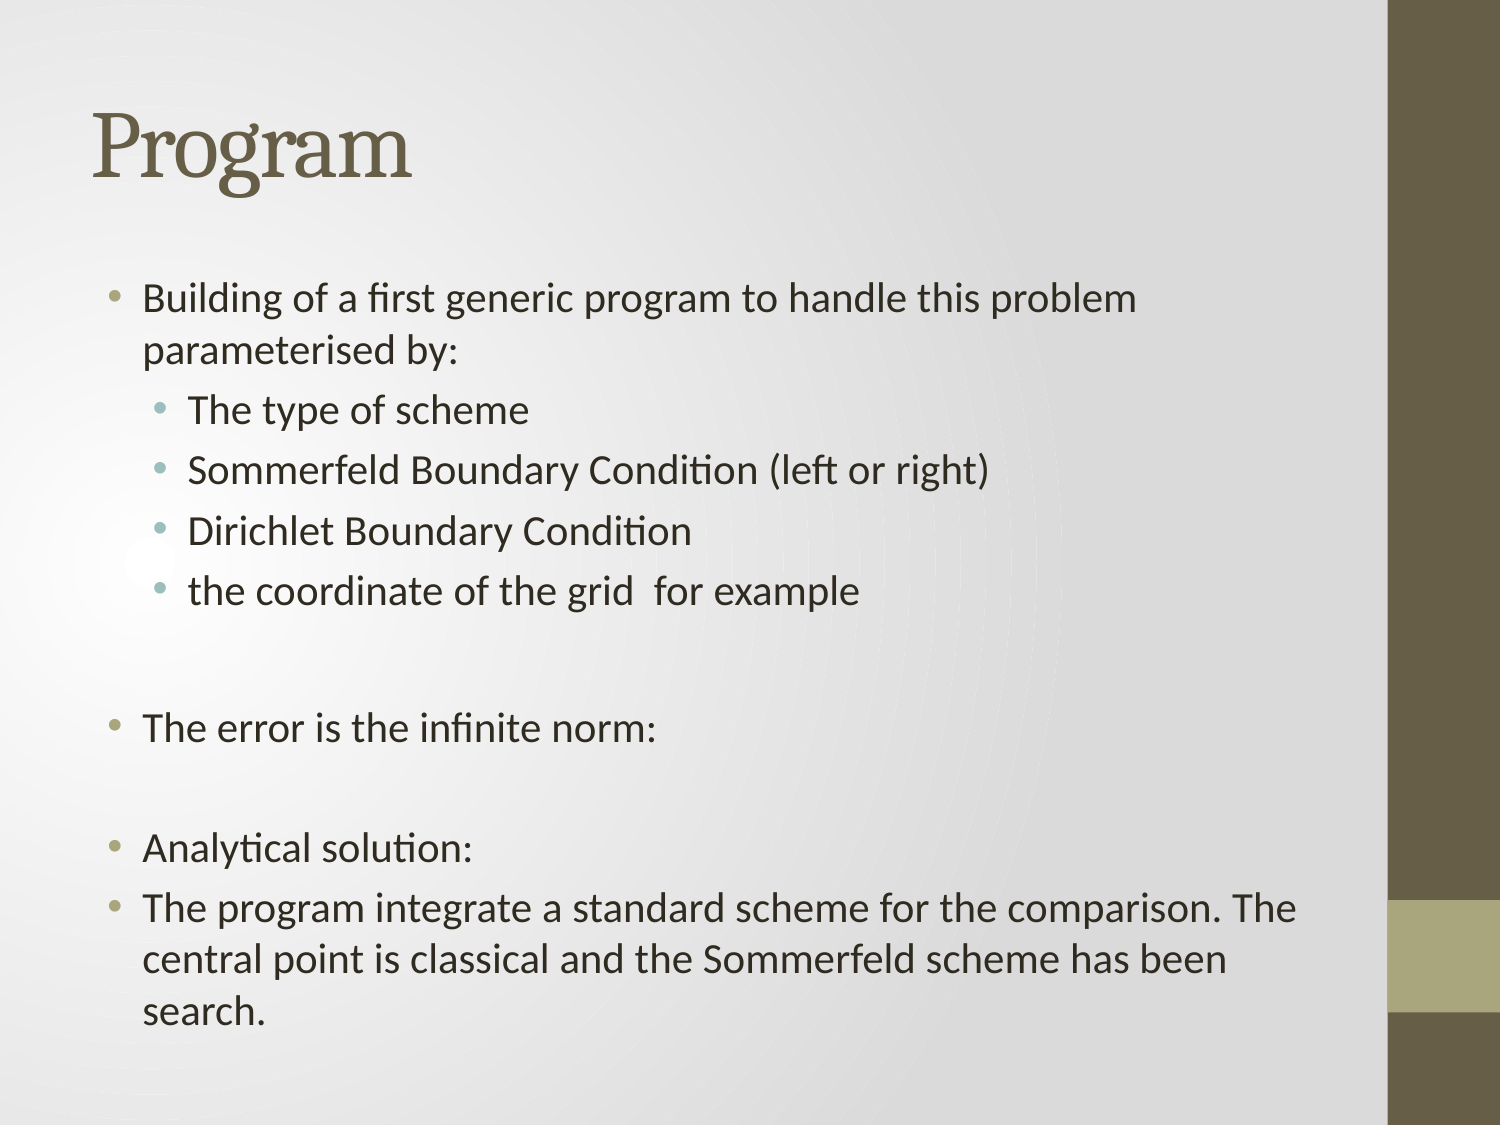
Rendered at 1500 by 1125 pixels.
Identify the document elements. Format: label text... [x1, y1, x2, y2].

title Program [75, 45, 1325, 233]
